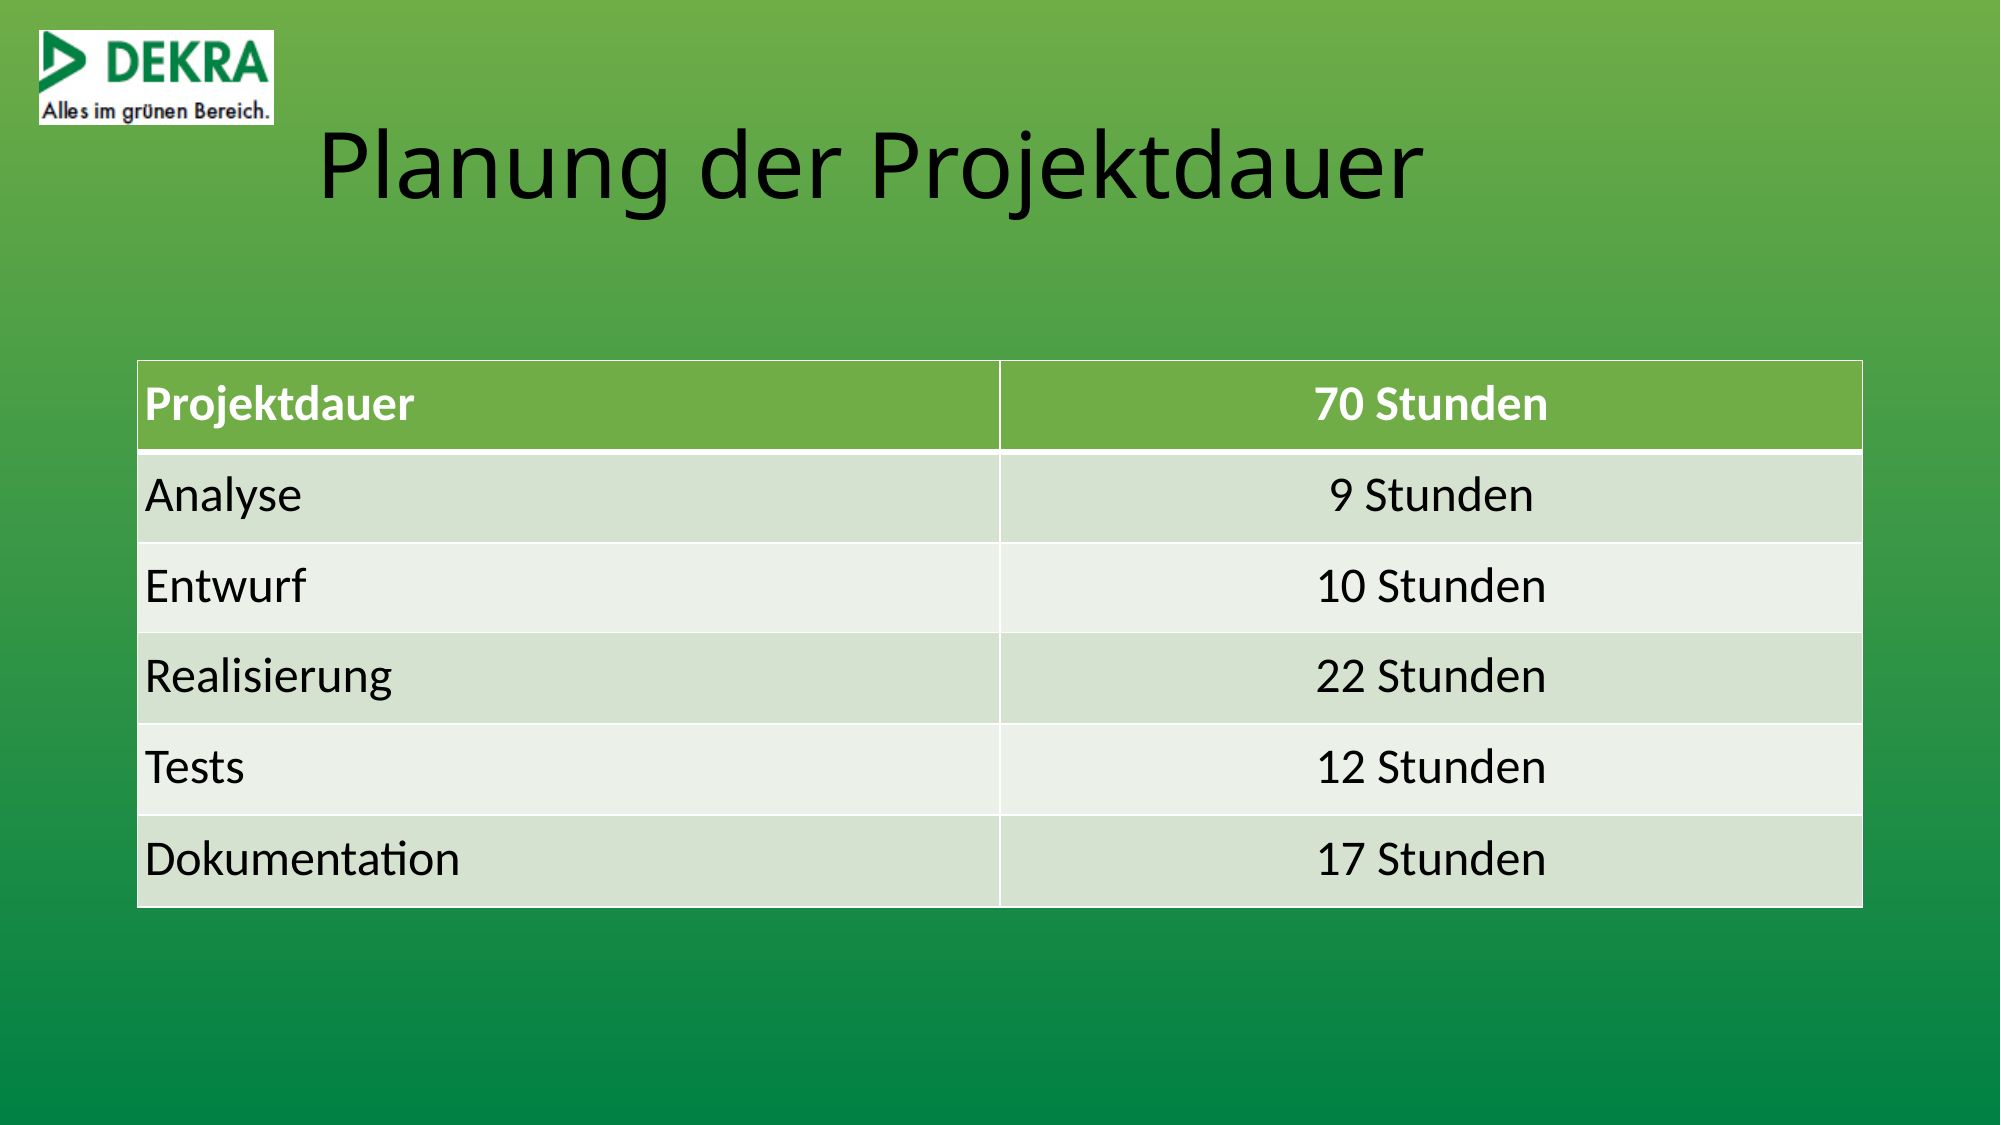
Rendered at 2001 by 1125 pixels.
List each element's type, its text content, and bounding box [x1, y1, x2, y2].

table_cell Entwurf [138, 544, 999, 632]
table_cell Analyse [138, 455, 999, 542]
table_cell 22 Stunden [1001, 633, 1862, 723]
table_header 70 Stunden [1001, 361, 1862, 449]
table_cell Realisierung [138, 633, 999, 723]
table_header Projektdauer [138, 361, 999, 449]
table_cell 9 Stunden [1001, 455, 1862, 542]
title Planung der Projektdauer [301, 59, 1863, 278]
table_cell Tests [138, 725, 999, 814]
table_cell 12 Stunden [1001, 725, 1862, 814]
table_cell 10 Stunden [1001, 544, 1862, 632]
picture [39, 30, 274, 125]
table_cell Dokumentation [138, 816, 999, 906]
table_cell 17 Stunden [1001, 816, 1862, 906]
